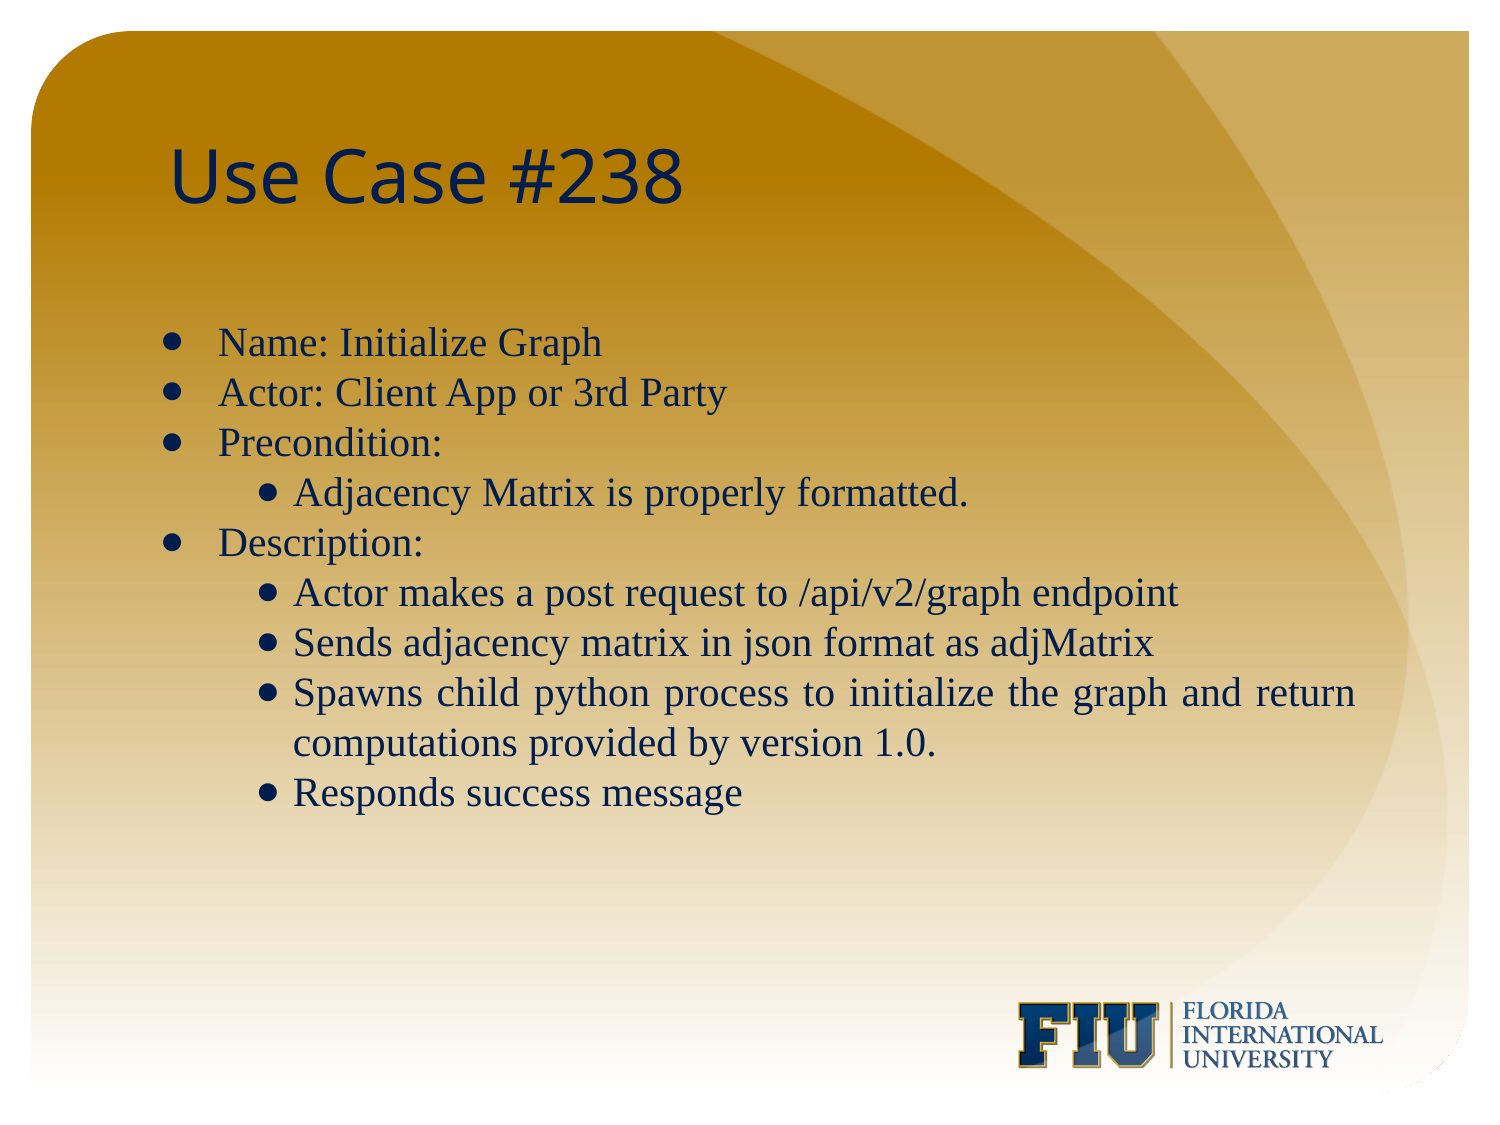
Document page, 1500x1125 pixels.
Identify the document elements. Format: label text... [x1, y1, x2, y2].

list Name: Initialize Graph Actor: Client App or 3rd Party Precondition: Adjacency Matrix is properly formatted. Description: Actor makes a post request to /api/v2/graph endpoint Sends adjacency matrix in json format as adjMatrix Spawns child python process to initialize the graph and return computations provided by version 1.0. Responds success message [127, 299, 1372, 991]
title Use Case #238 [127, 62, 1372, 234]
picture [24, 30, 1473, 1094]
